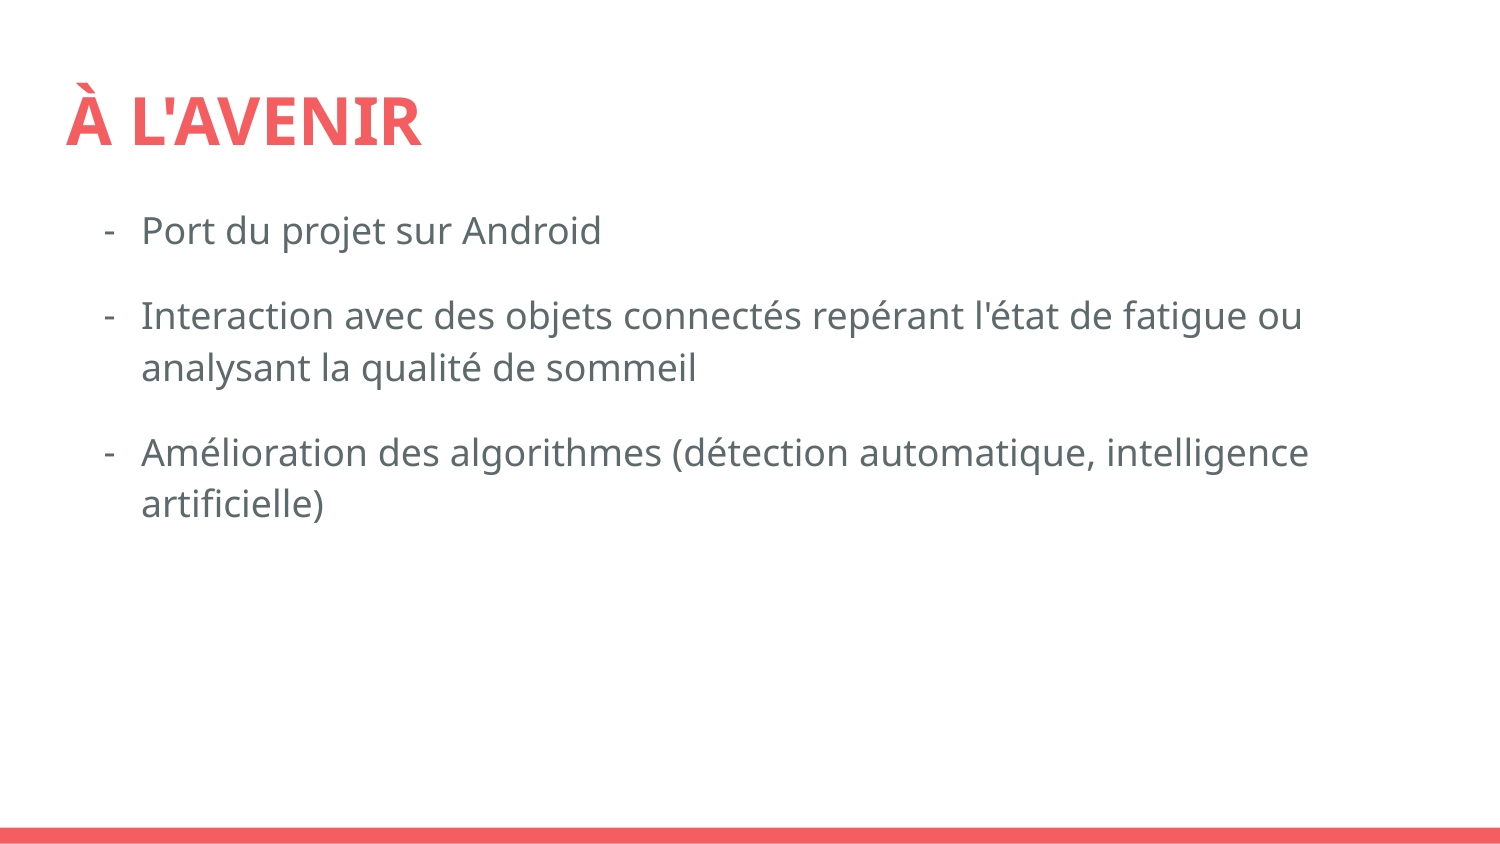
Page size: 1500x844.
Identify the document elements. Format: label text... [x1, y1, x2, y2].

list Port du projet sur Android Interaction avec des objets connectés repérant l'état de fatigue ou analysant la qualité de sommeil Amélioration des algorithmes (détection automatique, intelligence artificielle) [51, 185, 1449, 746]
title À L'AVENIR [51, 64, 1449, 167]
